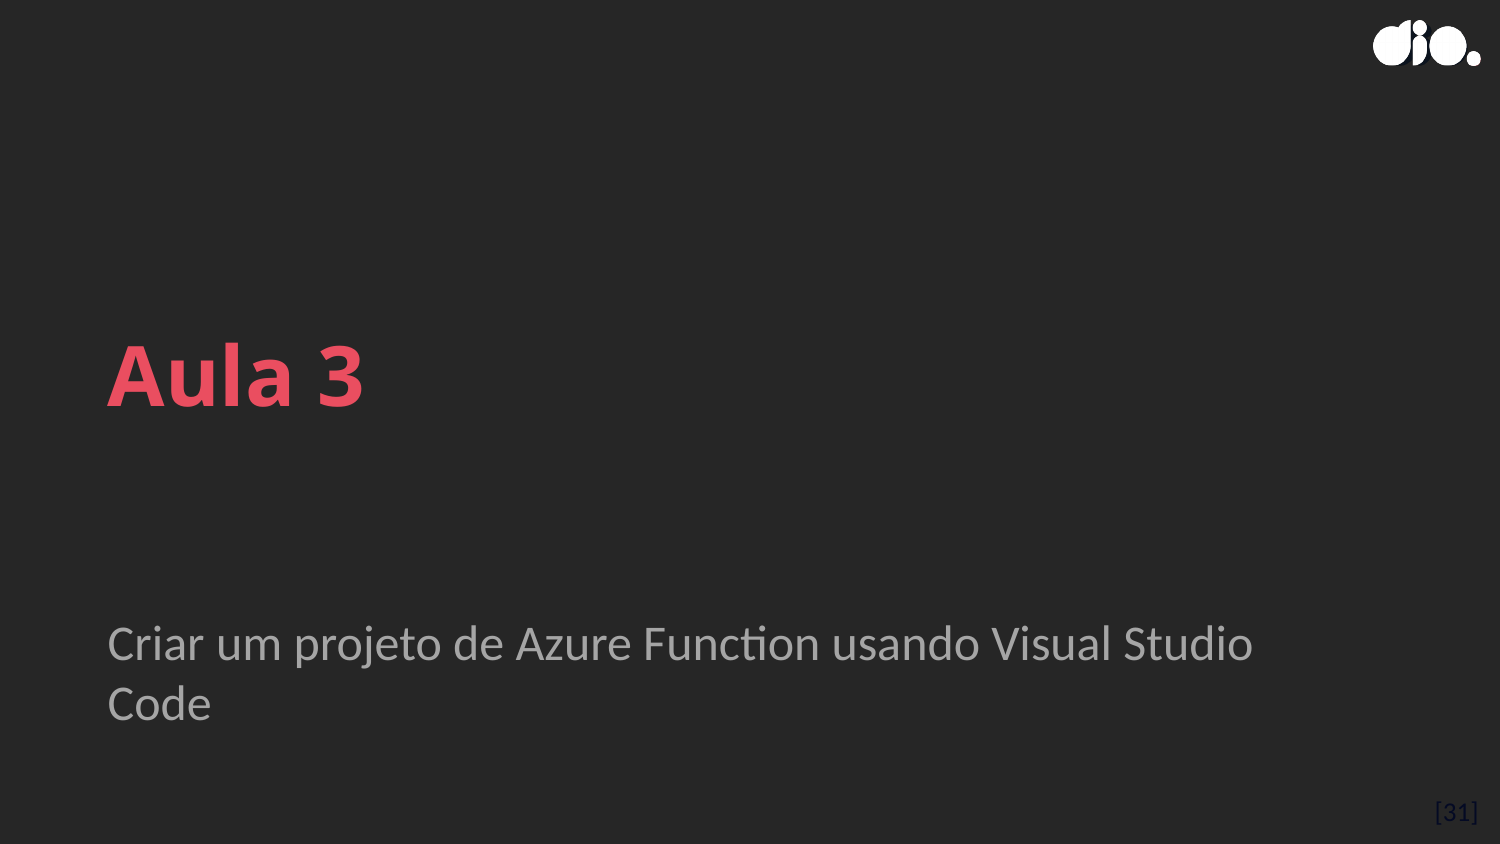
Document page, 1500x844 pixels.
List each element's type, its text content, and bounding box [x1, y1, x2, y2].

text_box Aula 3 [92, 292, 1309, 558]
text_box Criar um projeto de Azure Function usando Visual Studio Code [92, 619, 1309, 722]
picture [1372, 20, 1481, 66]
slide_number [31] [1403, 779, 1494, 844]
